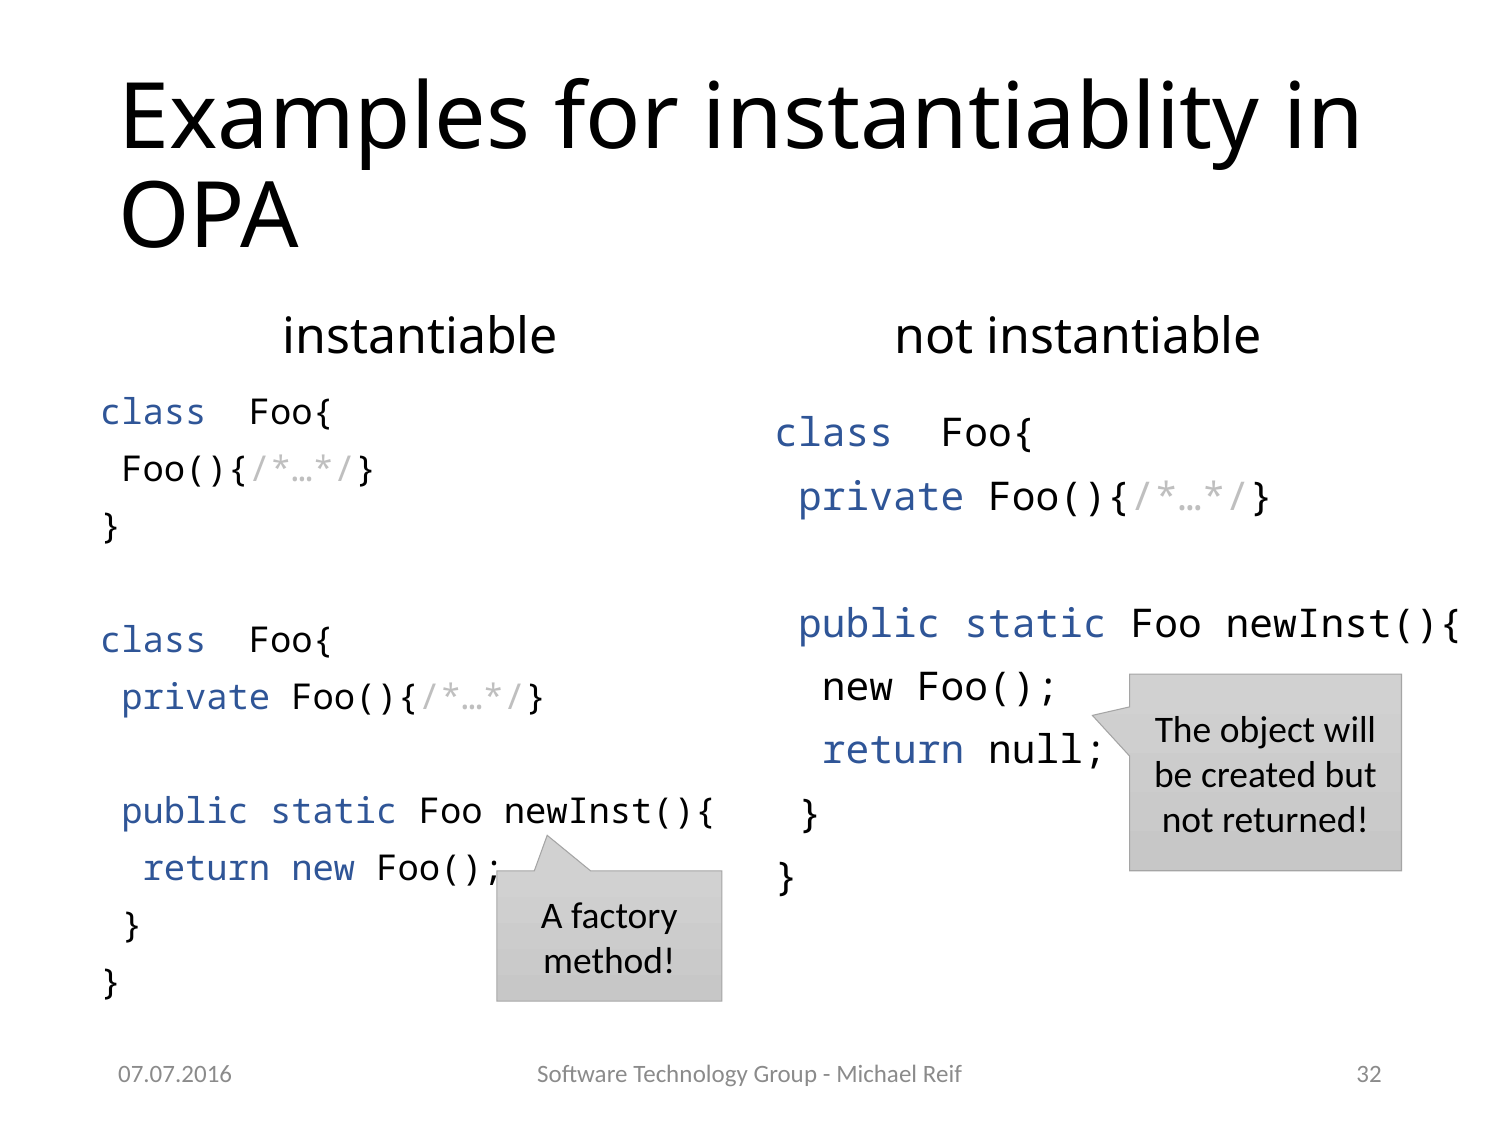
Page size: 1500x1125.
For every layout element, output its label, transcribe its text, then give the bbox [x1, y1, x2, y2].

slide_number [103, 1042, 441, 1103]
footer Software Technology Group - Michael Reif [496, 1042, 1004, 1103]
list class Foo{ Foo(){/*…*/} } class Foo{ private Foo(){/*…*/} public static Foo newInst(){ return new Foo(); } } [85, 385, 738, 1029]
text_box The object will be created but not returned! [1091, 673, 1403, 872]
text_box A factory method! [496, 834, 723, 1002]
title Examples for instantiablity in OPA [103, 59, 1398, 278]
list instantiable [103, 237, 738, 373]
slide_number 32 [1059, 1042, 1397, 1103]
list class Foo{ private Foo(){/*…*/} public static Foo newInst(){ new Foo(); return null; } } [759, 405, 1500, 1010]
list not instantiable [759, 237, 1398, 373]
